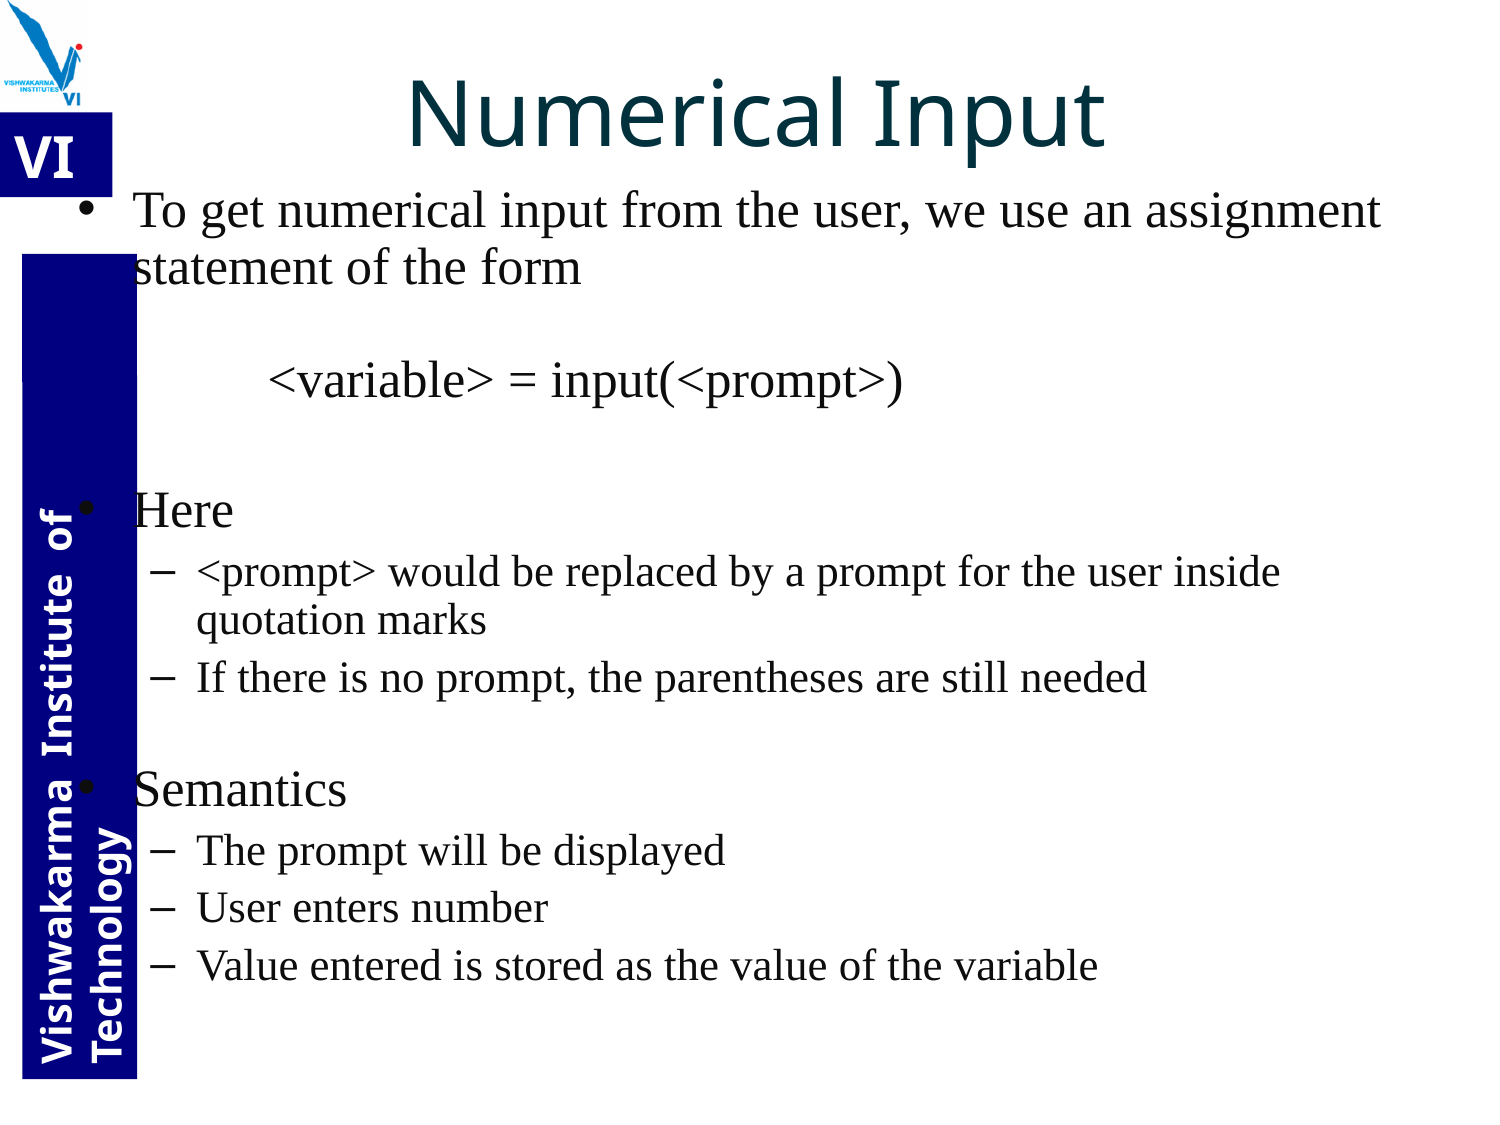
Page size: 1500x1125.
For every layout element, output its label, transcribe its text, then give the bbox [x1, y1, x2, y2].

title Numerical Input [75, 45, 1438, 174]
list To get numerical input from the user, we use an assignment statement of the form <variable> = input(<prompt>) Here <prompt> would be replaced by a prompt for the user inside quotation marks If there is no prompt, the parentheses are still needed Semantics The prompt will be displayed User enters number Value entered is stored as the value of the variable [62, 174, 1450, 1000]
